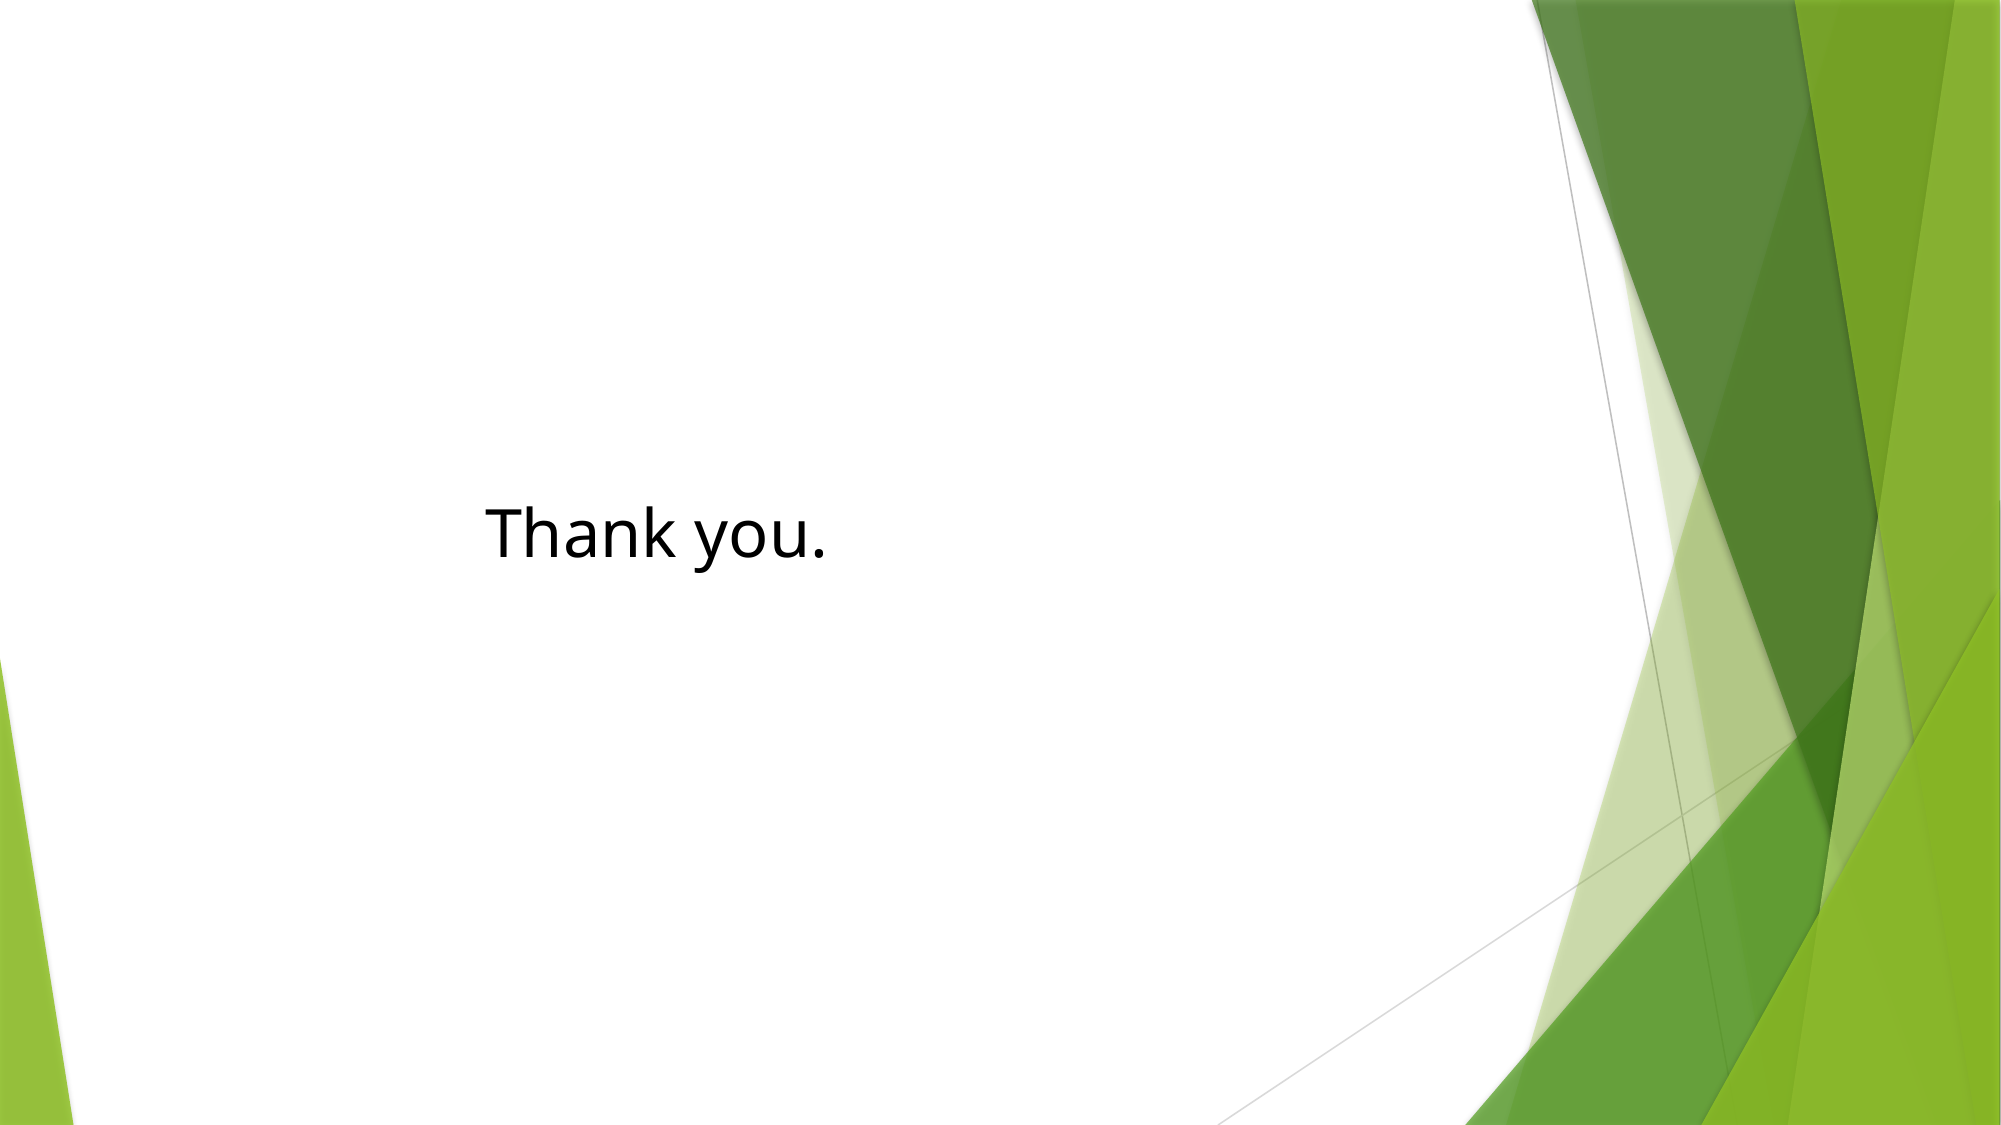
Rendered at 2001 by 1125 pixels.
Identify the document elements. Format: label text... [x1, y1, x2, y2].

text_box Thank you. [470, 483, 1581, 579]
